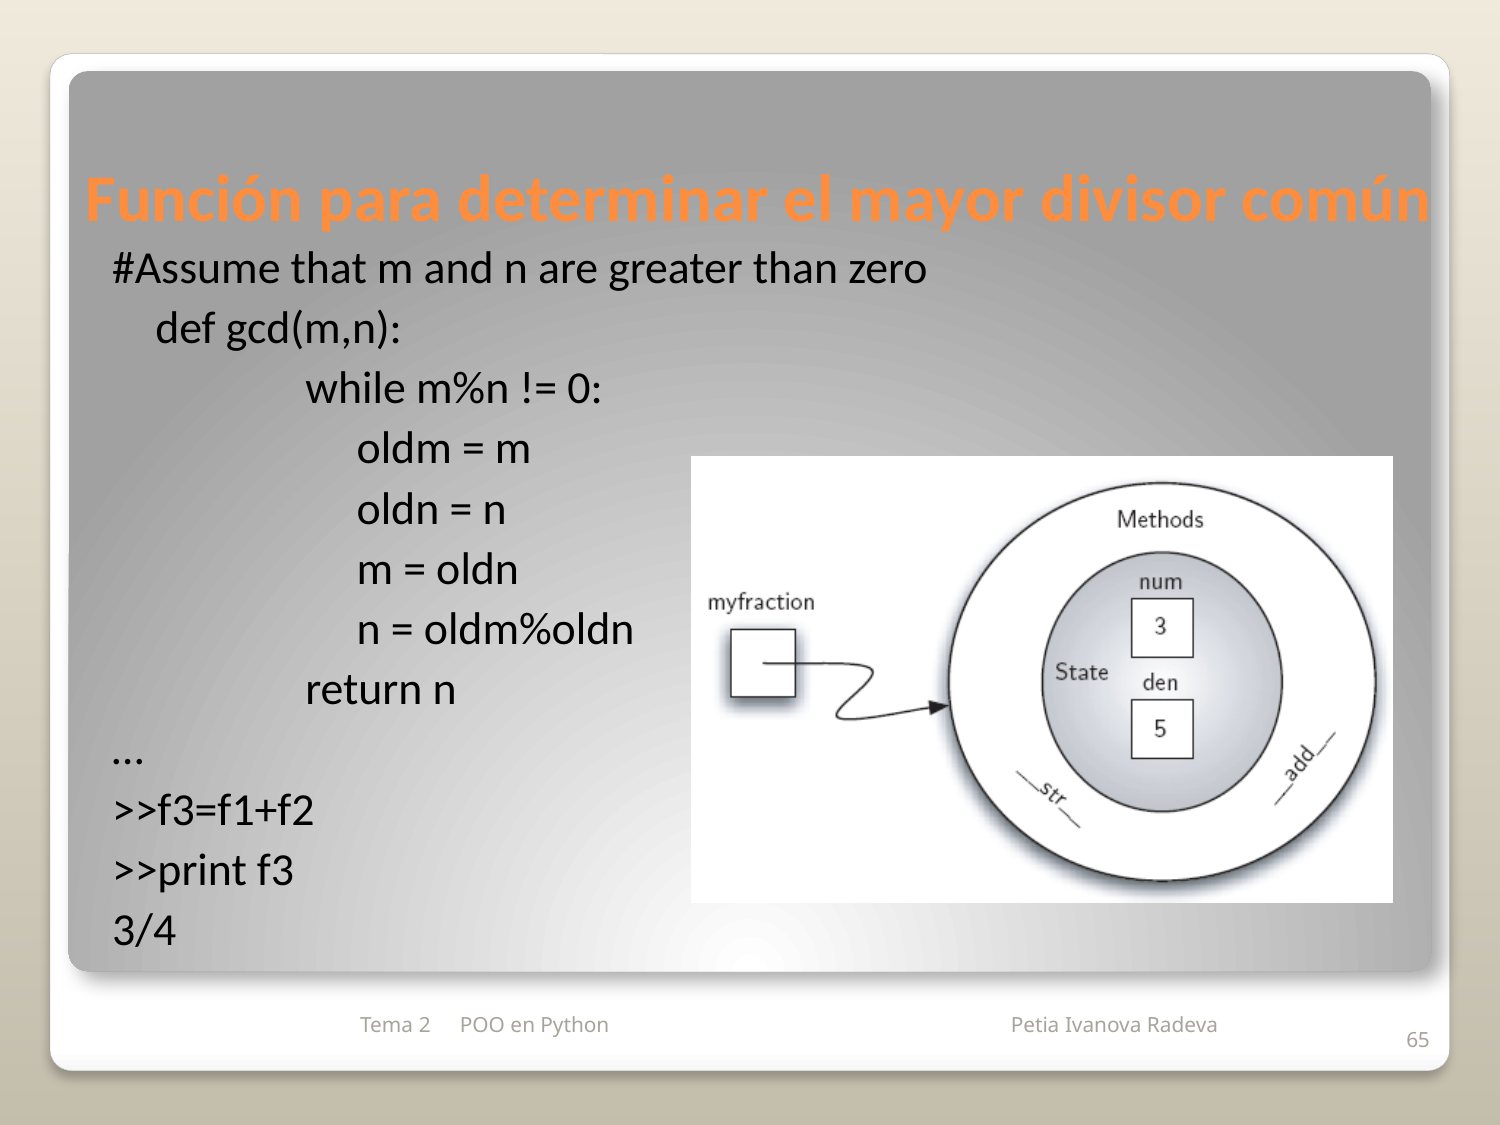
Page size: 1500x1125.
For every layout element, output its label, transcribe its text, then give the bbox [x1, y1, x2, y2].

text_box Tema 2 [70, 984, 445, 1045]
text_box POO en Python [445, 984, 821, 1045]
text_box 65 [1369, 1002, 1445, 1063]
title Función para determinar el mayor divisor común [70, 70, 1454, 243]
list #Assume that m and n are greater than zero def gcd(m,n): while m%n != 0: oldm = m oldn = n m = oldn n = oldm%oldn return n … >>f3=f1+f2 >>print f3 3/4 [82, 222, 1425, 910]
picture [691, 456, 1393, 903]
